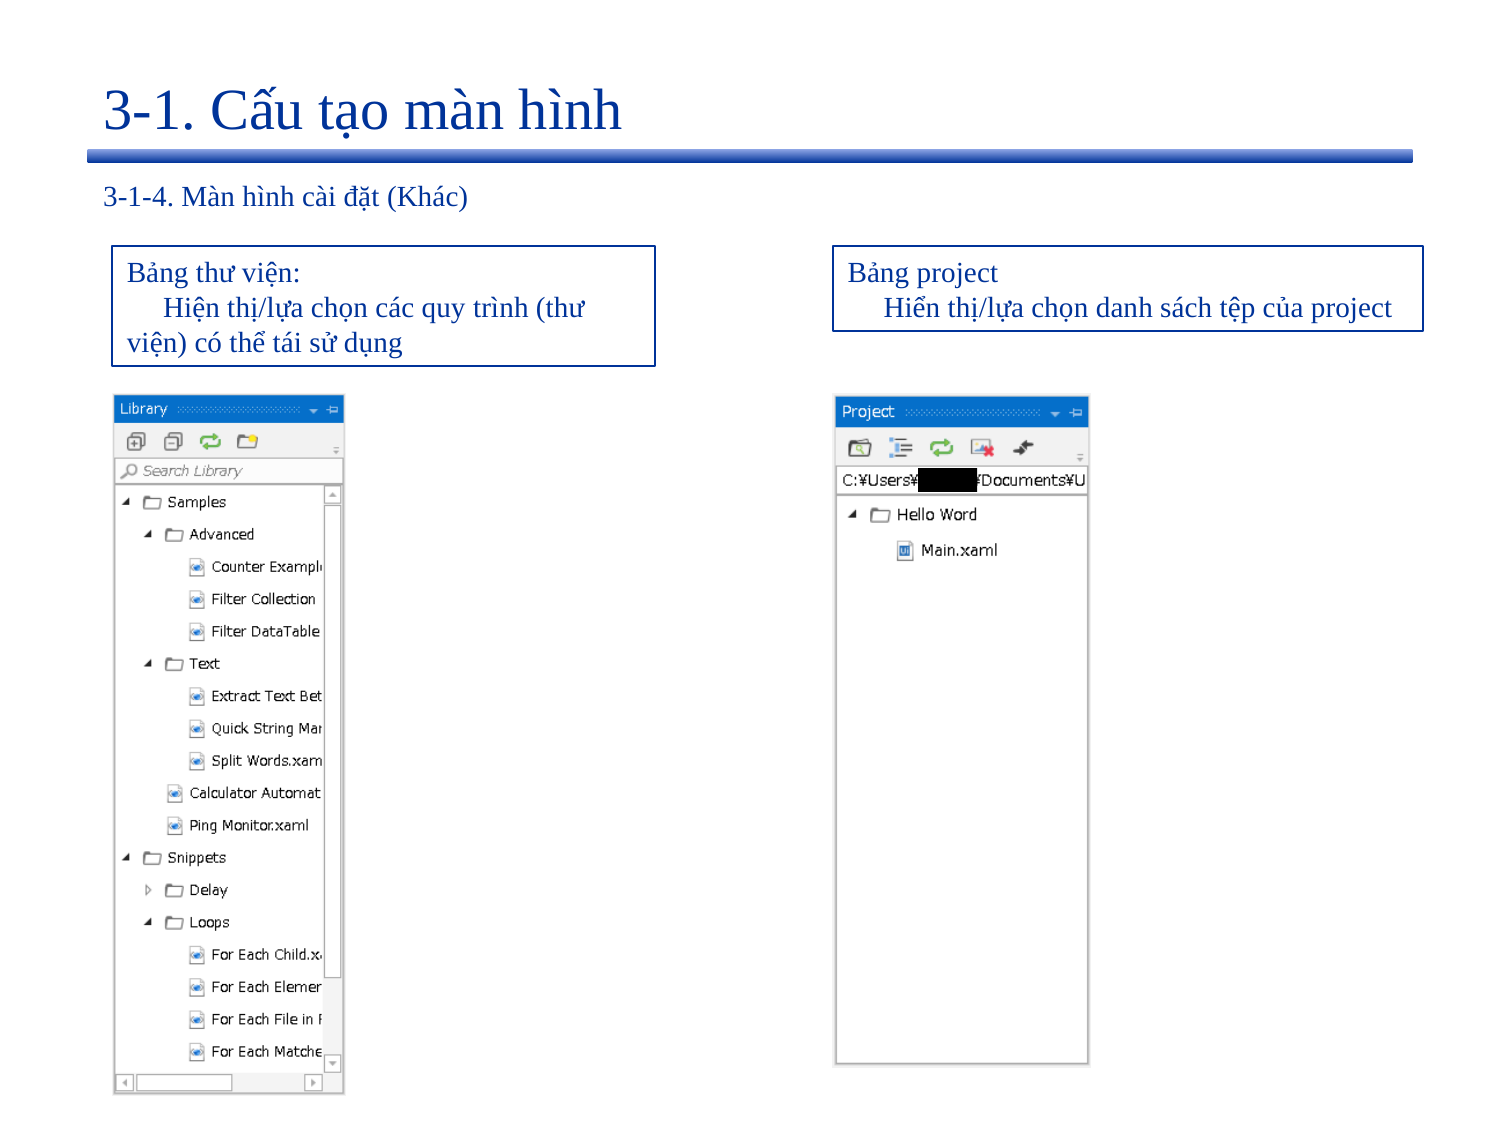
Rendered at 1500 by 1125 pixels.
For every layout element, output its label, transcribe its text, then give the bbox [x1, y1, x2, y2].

picture [111, 393, 346, 1097]
text_box Bảng thư viện: Hiện thị/lựa chọn các quy trình (thư viện) có thể tái sử dụng [112, 246, 656, 366]
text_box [832, 393, 1092, 1068]
title 3-1. Cấu tạo màn hình [88, 66, 1402, 150]
text_box Bảng project Hiển thị/lựa chọn danh sách tệp của project [832, 246, 1424, 331]
text_box 3-1-4. Màn hình cài đặt (Khác) [88, 169, 1412, 220]
